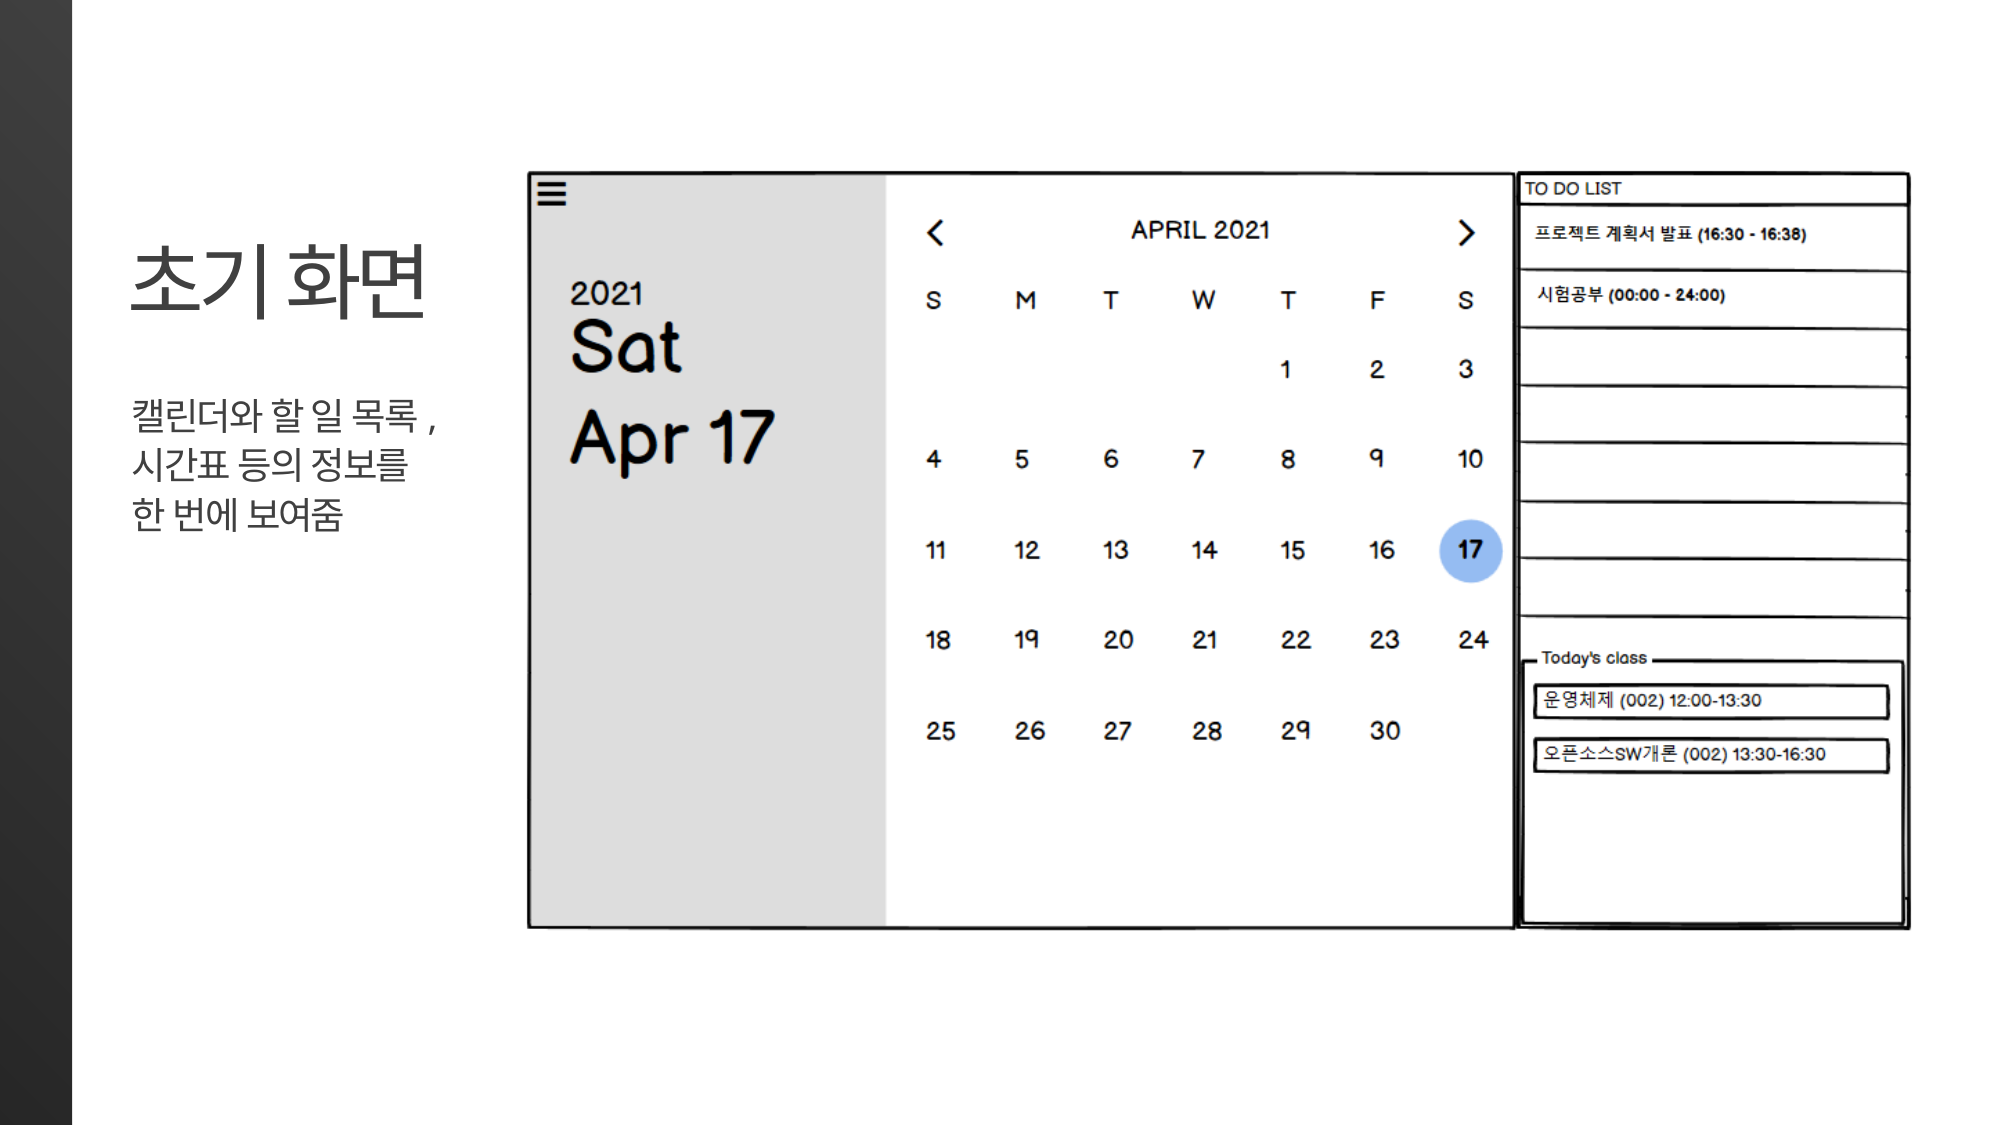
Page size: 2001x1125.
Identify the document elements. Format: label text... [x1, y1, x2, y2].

text_box 캘린더와 할 일 목록, 시간표 등의 정보를 한 번에 보여줌 [116, 380, 519, 434]
picture [519, 163, 1918, 940]
text_box [0, 0, 73, 1125]
text_box 초기 화면 [112, 212, 507, 558]
